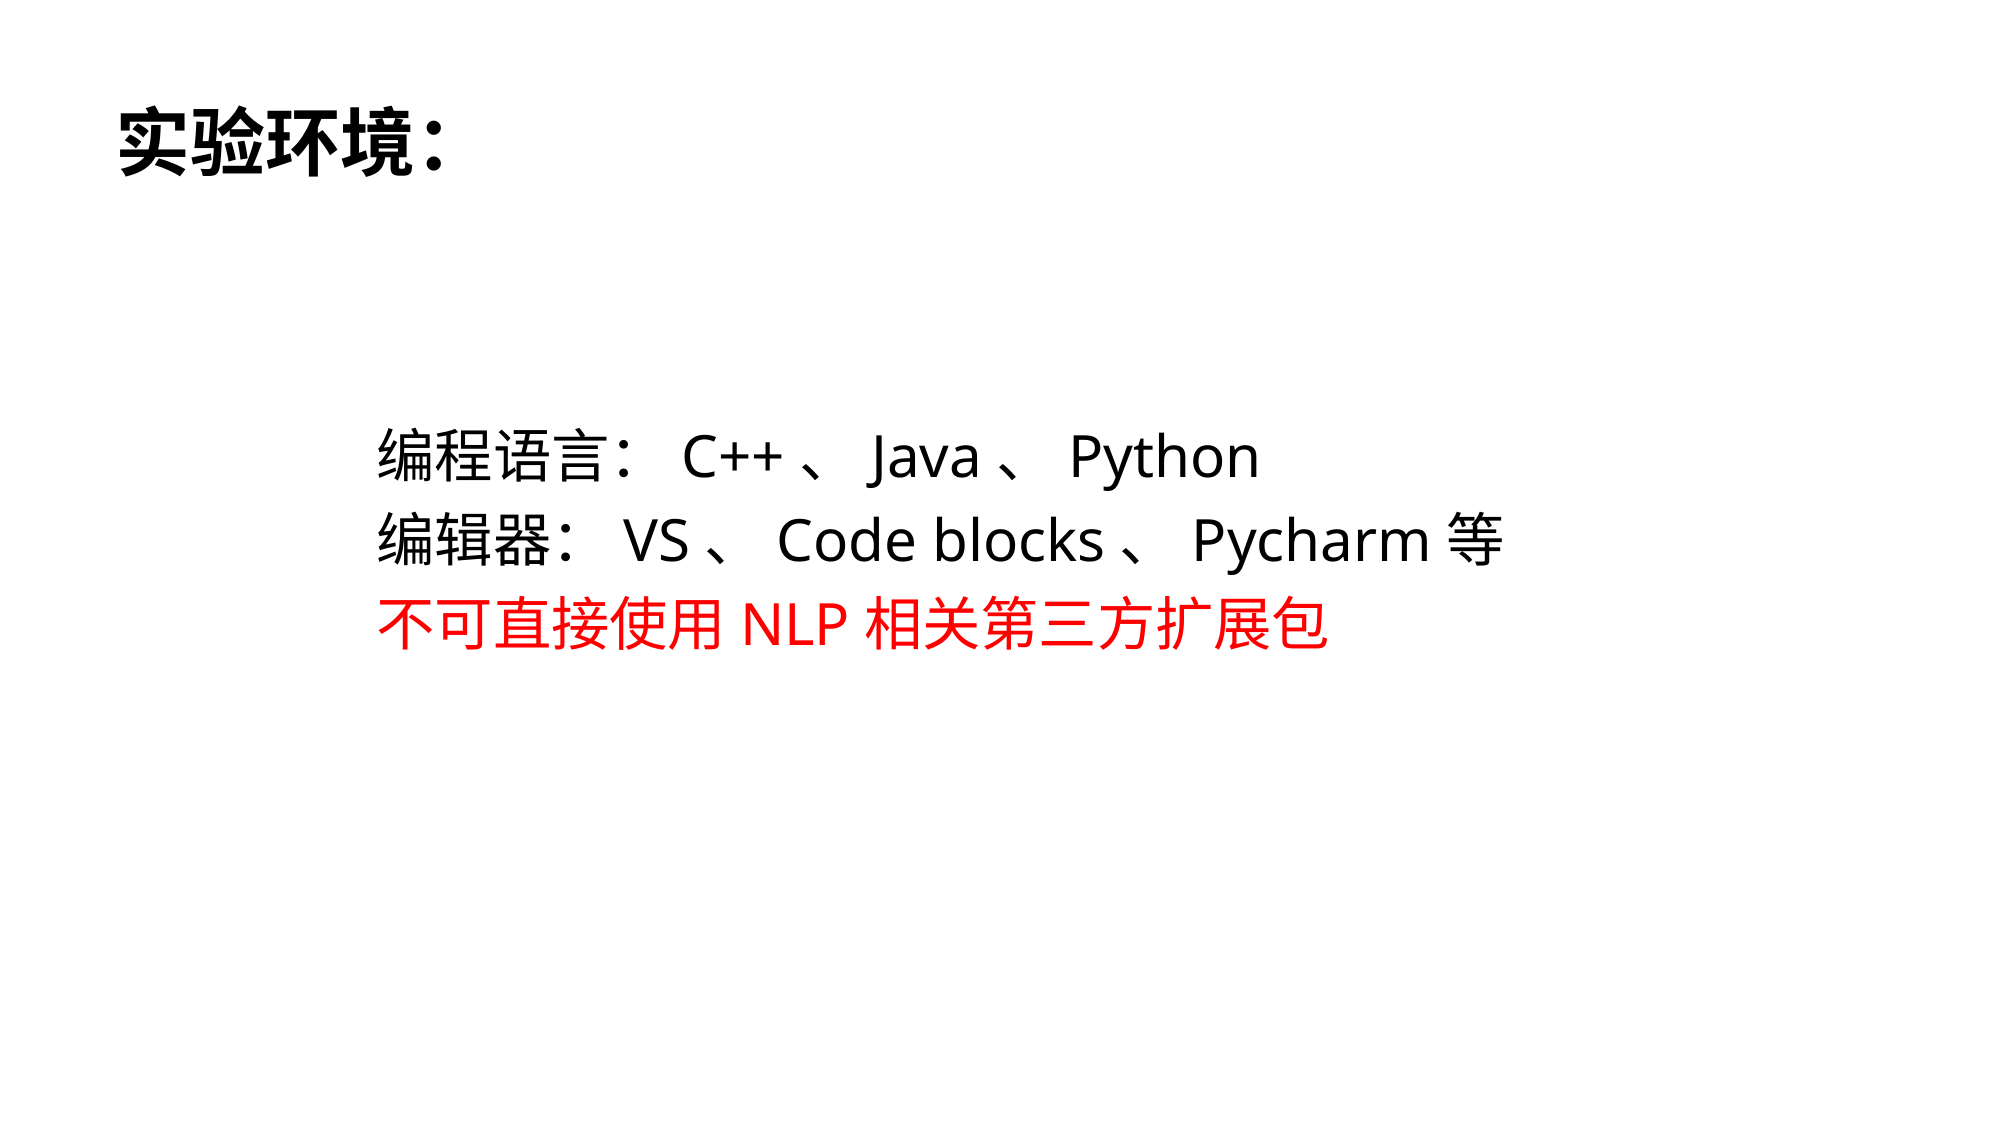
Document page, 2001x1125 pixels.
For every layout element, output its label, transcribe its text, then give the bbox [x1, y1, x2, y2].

title 实验环境： [90, 83, 517, 209]
list 编程语言：C++、Java、Python 编辑器：VS、Code blocks、Pycharm等 不可直接使用NLP相关第三方扩展包 [361, 419, 1828, 949]
